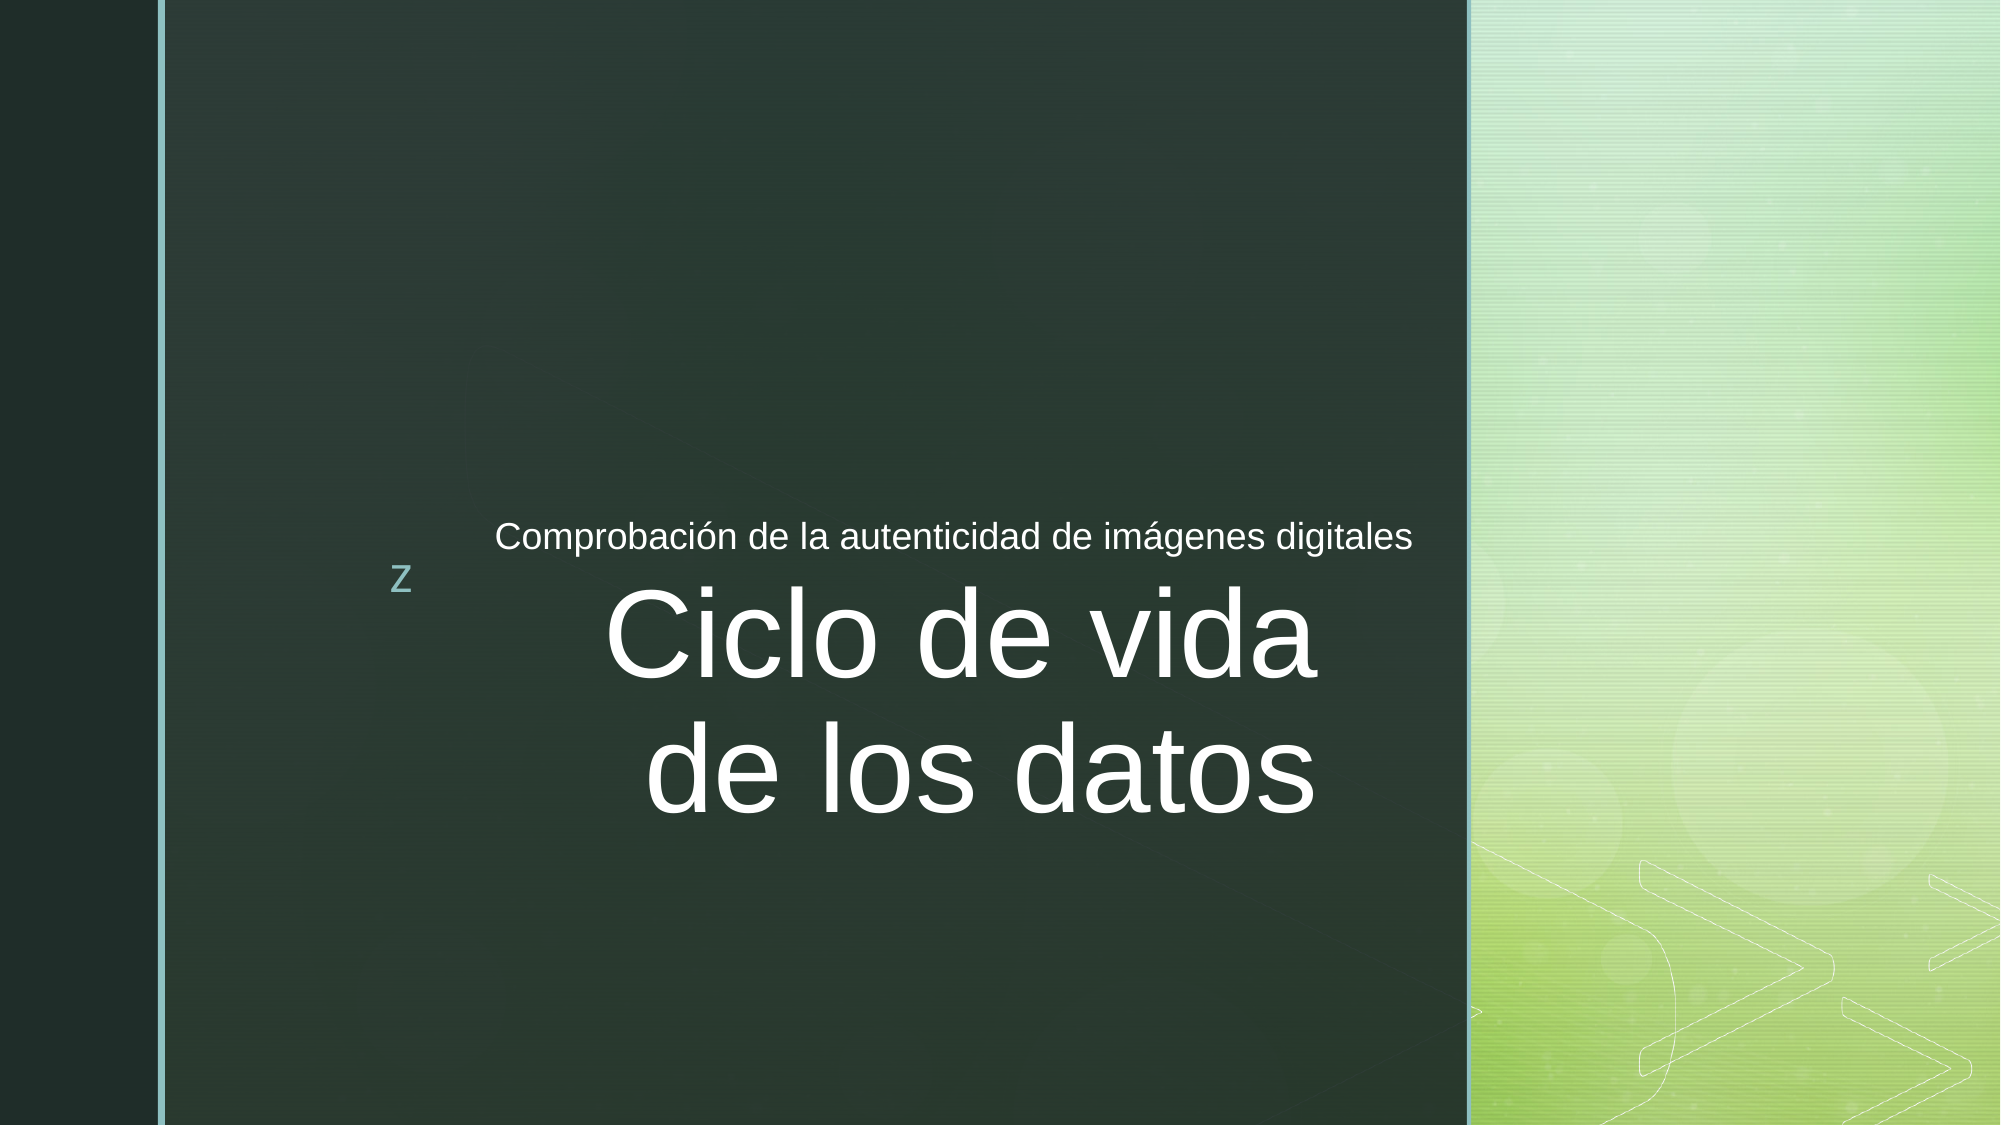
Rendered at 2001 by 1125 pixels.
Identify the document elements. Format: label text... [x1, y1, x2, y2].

subtitle Comprobación de la autenticidad de imágenes digitales [454, 454, 1428, 565]
title Ciclo de vida de los datos [428, 562, 1334, 935]
picture [1472, 0, 2001, 1125]
